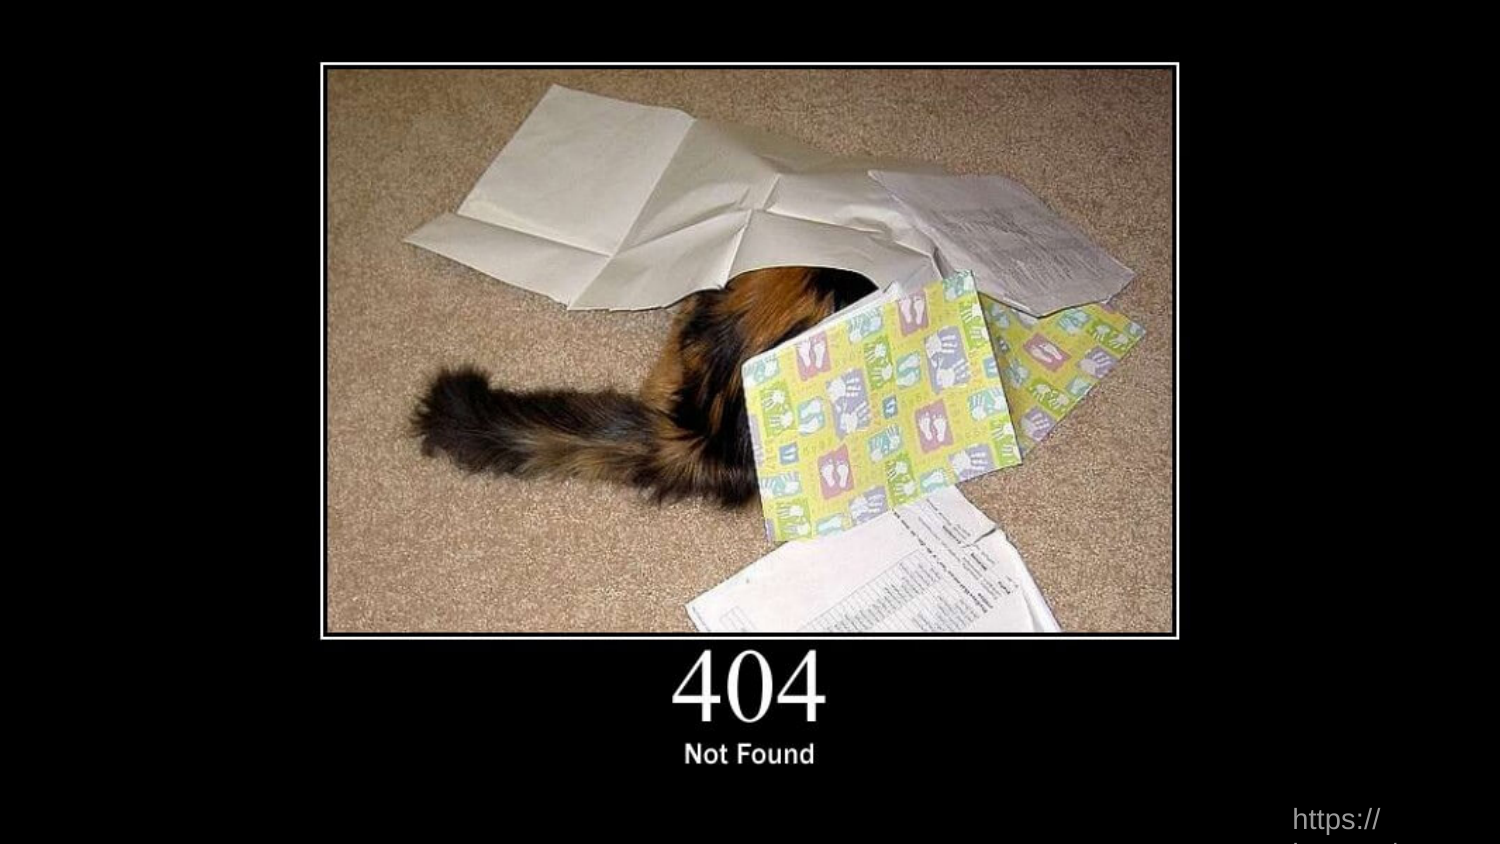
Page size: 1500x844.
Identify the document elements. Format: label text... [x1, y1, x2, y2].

picture [222, 0, 1278, 844]
text_box https://http.cat/ [1283, 785, 1500, 835]
